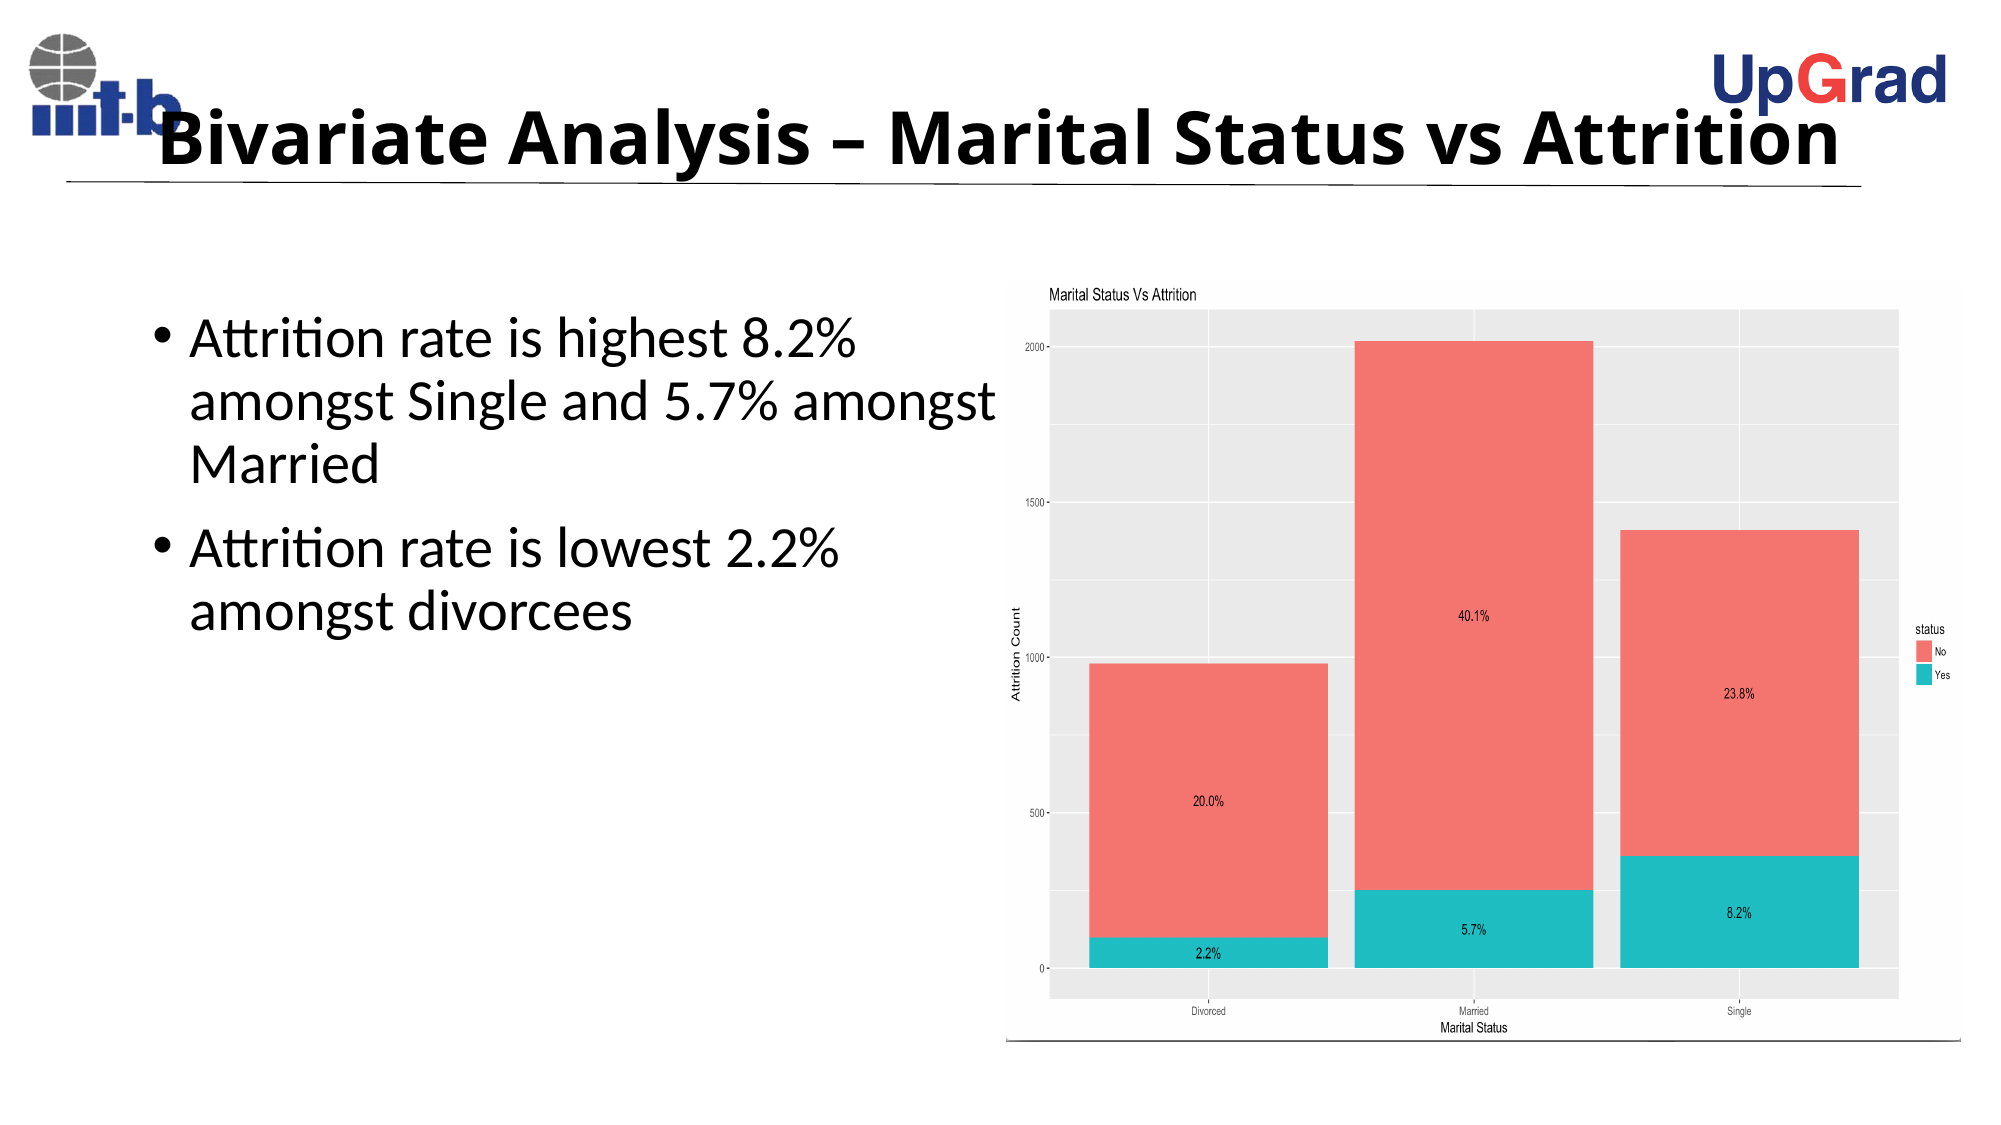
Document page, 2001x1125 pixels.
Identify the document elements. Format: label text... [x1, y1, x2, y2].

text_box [66, 181, 1862, 187]
picture [1714, 53, 1952, 116]
picture [1006, 281, 1961, 1042]
title Bivariate Analysis – Marital Status vs Attrition [137, 59, 1863, 278]
list Attrition rate is highest 8.2% amongst Single and 5.7% amongst Married Attrition rate is lowest 2.2% amongst divorcees [137, 299, 1006, 1014]
picture [0, 29, 208, 163]
